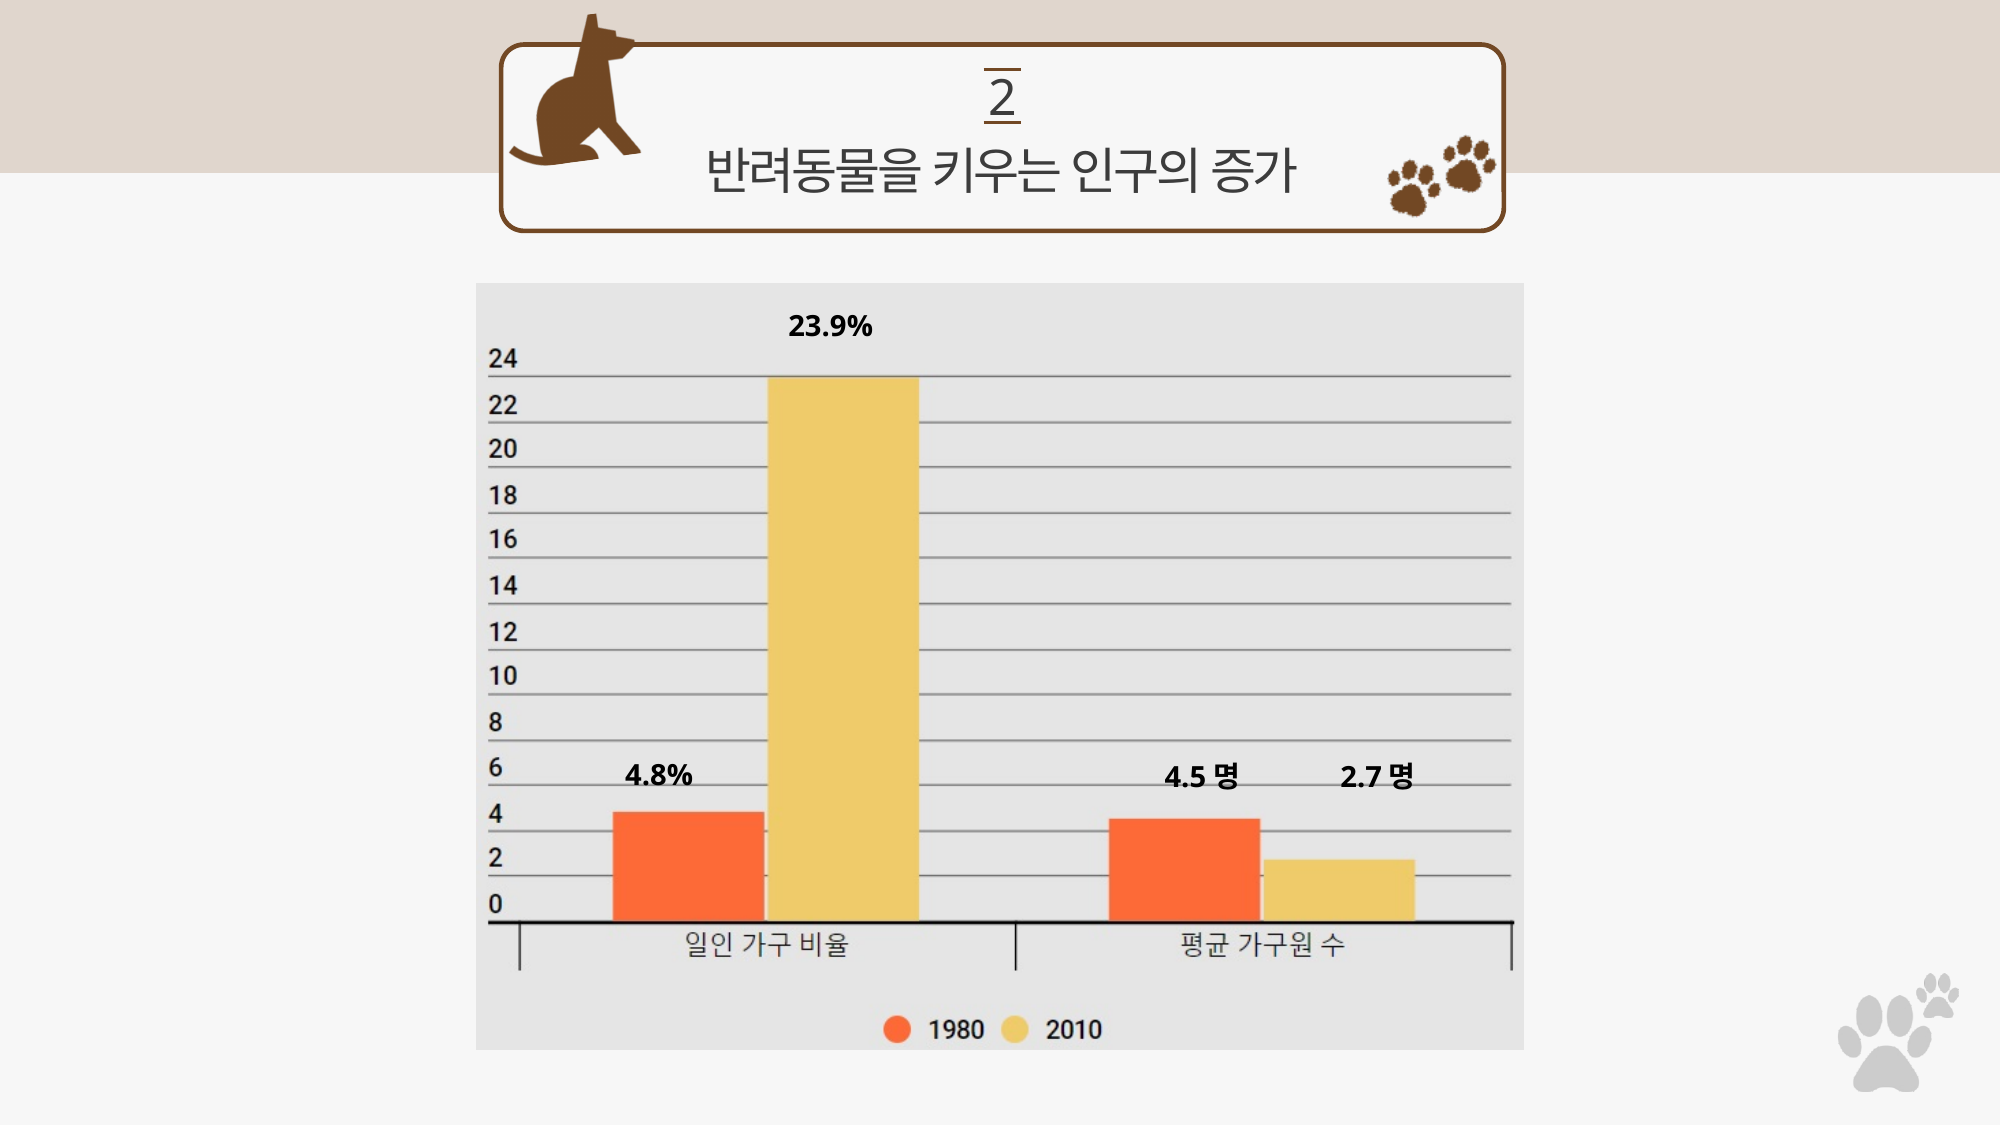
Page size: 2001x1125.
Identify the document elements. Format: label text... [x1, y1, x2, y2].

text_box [1836, 973, 1959, 1092]
text_box [500, 43, 1505, 232]
picture [476, 283, 1524, 1050]
picture [490, 9, 651, 171]
text_box 2 [973, 57, 1032, 133]
text_box [0, 0, 2000, 174]
text_box 반려동물을 키우는 인구의 증가 [690, 132, 1314, 207]
picture [1380, 115, 1502, 238]
